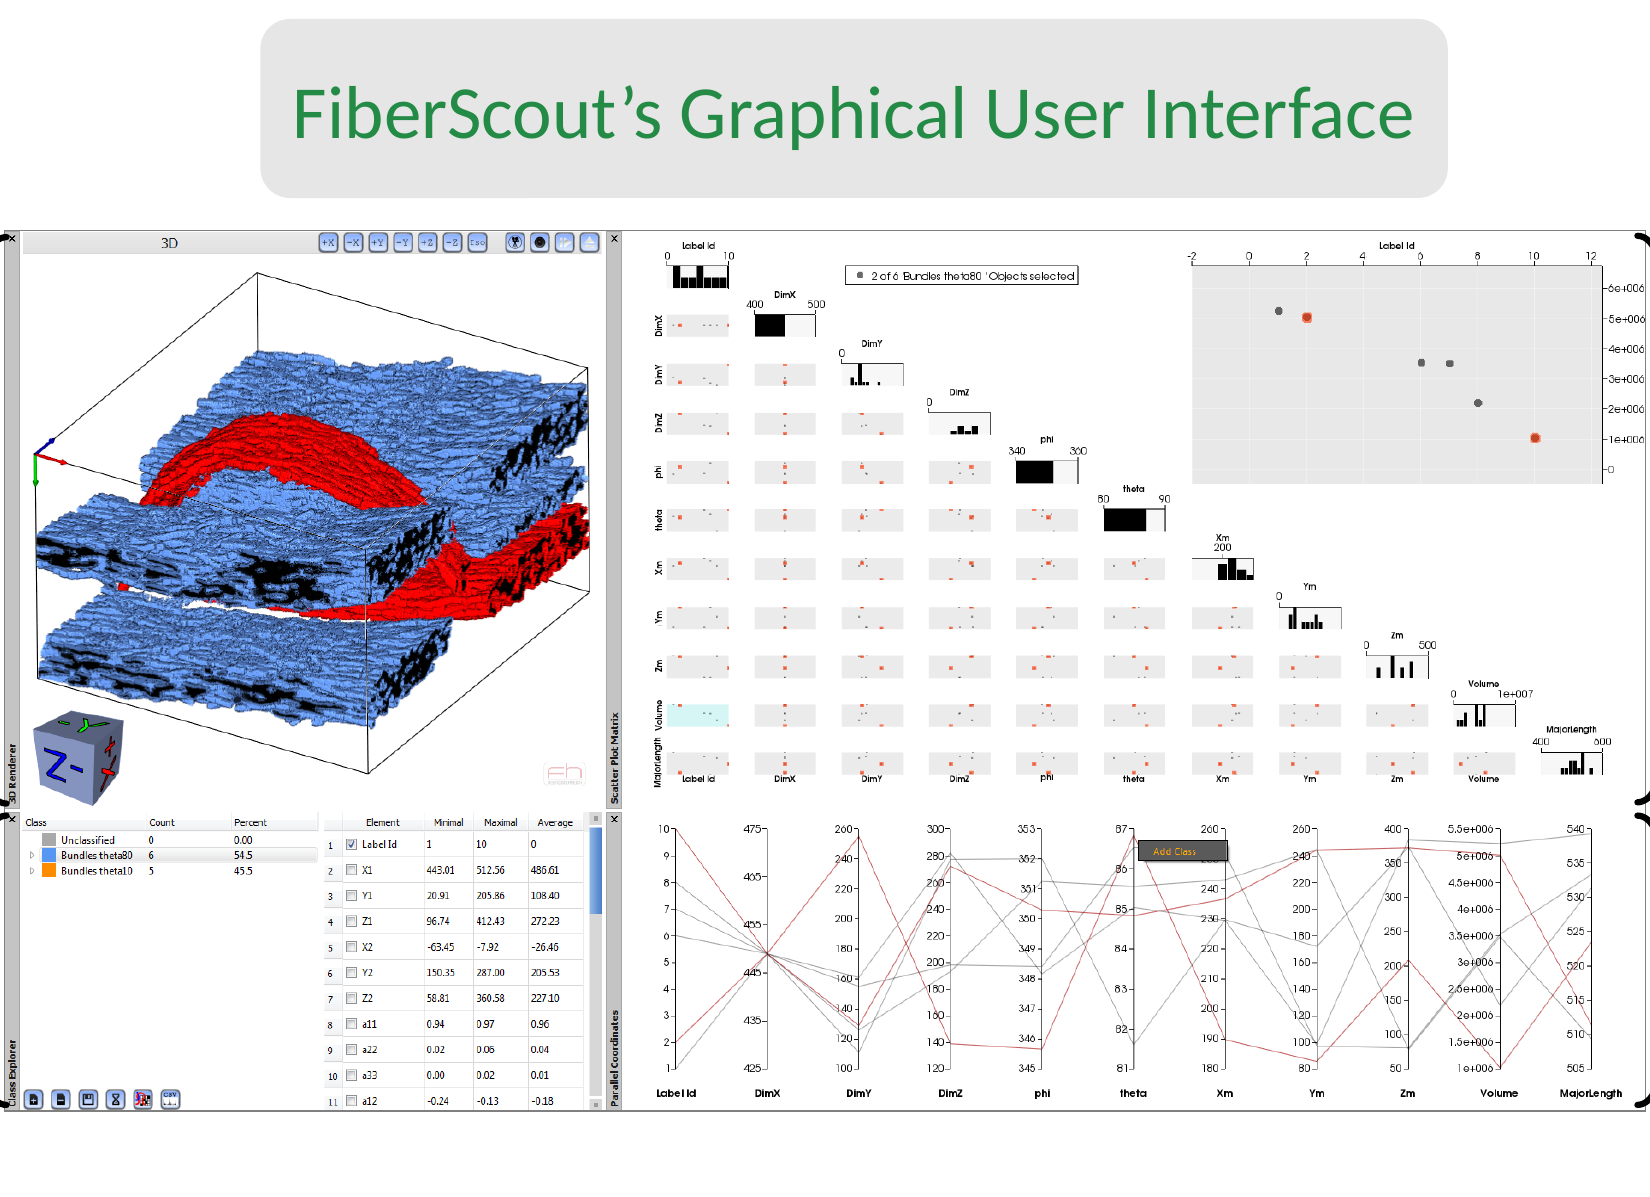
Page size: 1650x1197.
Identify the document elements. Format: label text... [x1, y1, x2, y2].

text_box FiberScout’s Graphical User Interface [258, 16, 1450, 201]
picture [4, 230, 1646, 1111]
